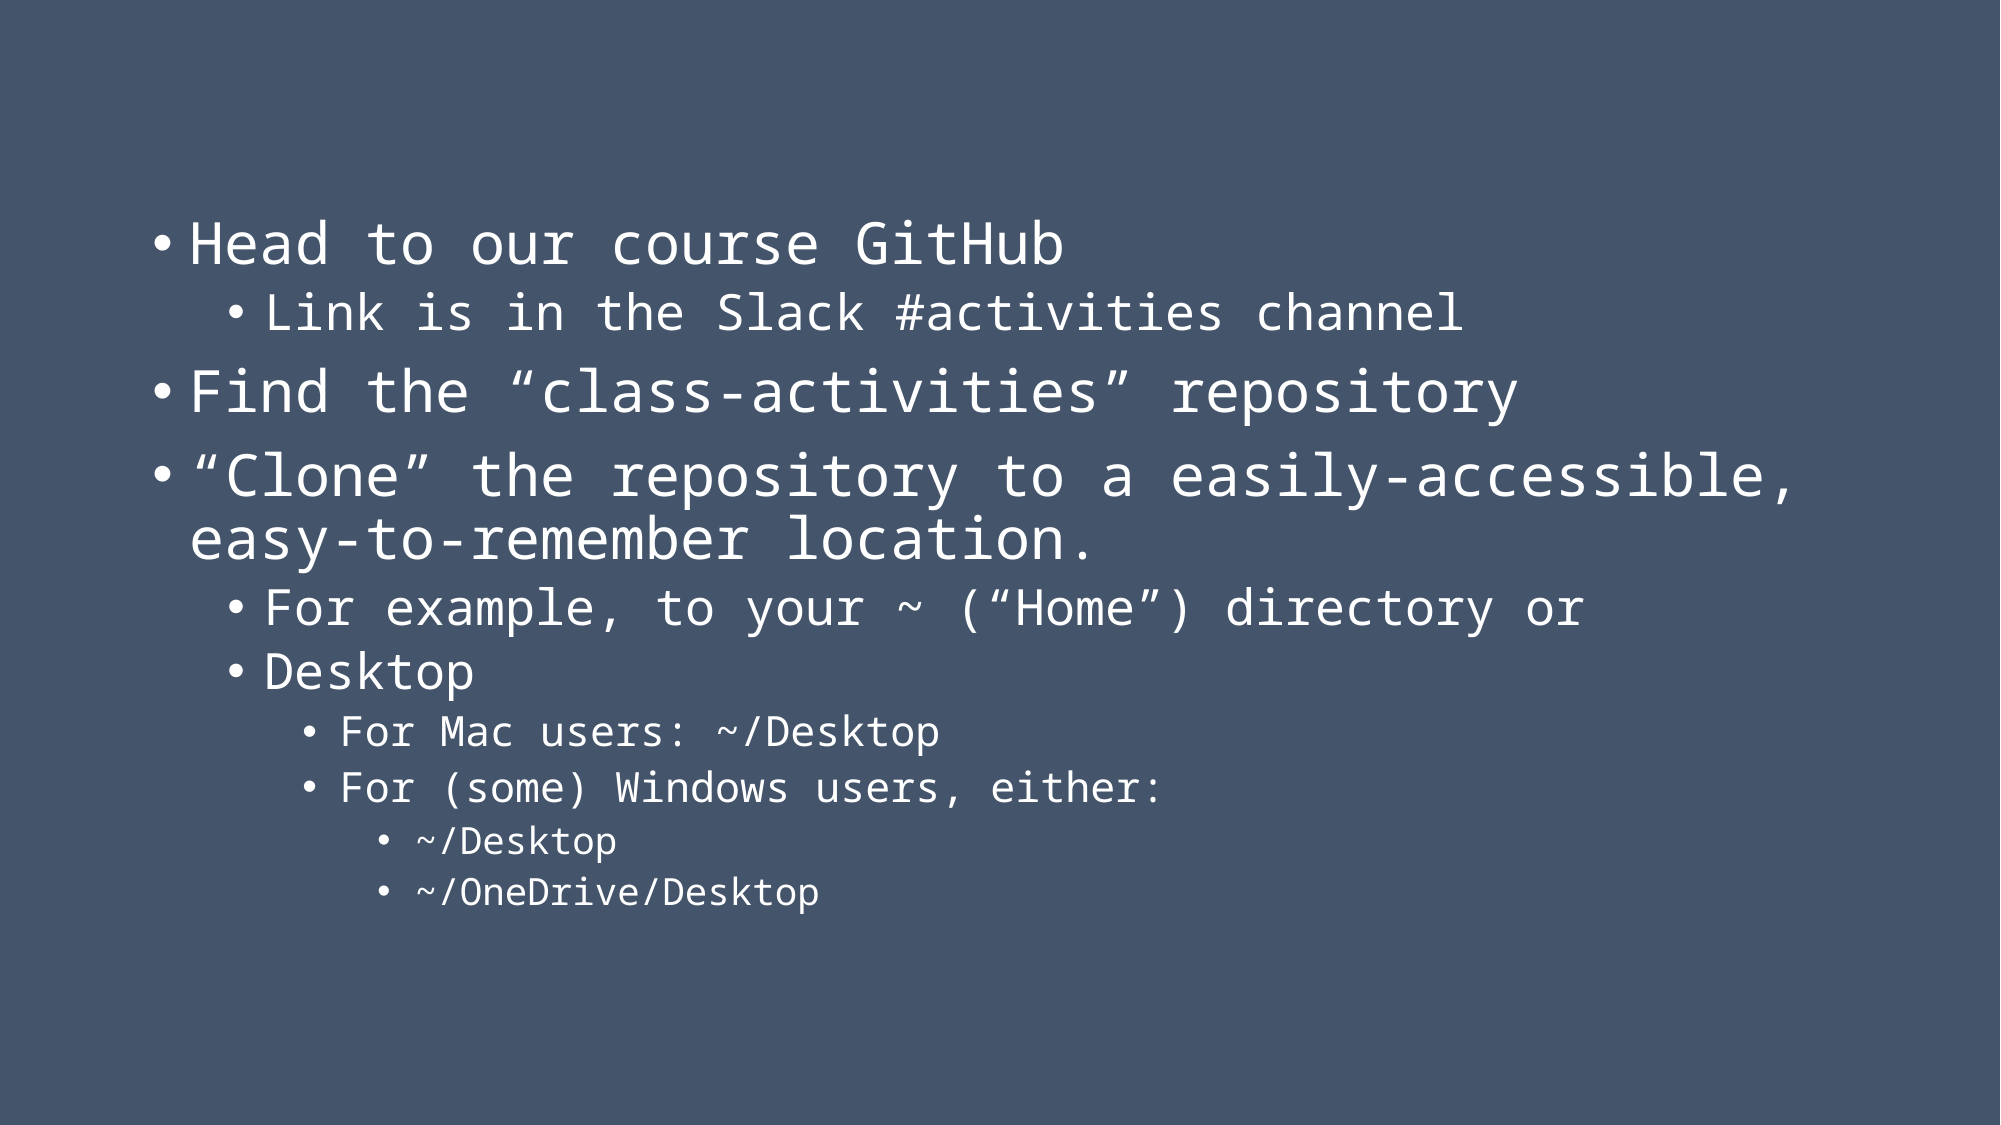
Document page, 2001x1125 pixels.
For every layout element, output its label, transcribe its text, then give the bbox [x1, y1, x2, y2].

list Head to our course GitHub Link is in the Slack #activities channel Find the “class-activities” repository “Clone” the repository to a easily-accessible, easy-to-remember location. For example, to your ~ (“Home”) directory or Desktop For Mac users: ~/Desktop For (some) Windows users, either: ~/Desktop ~/OneDrive/Desktop [137, 113, 1863, 1014]
